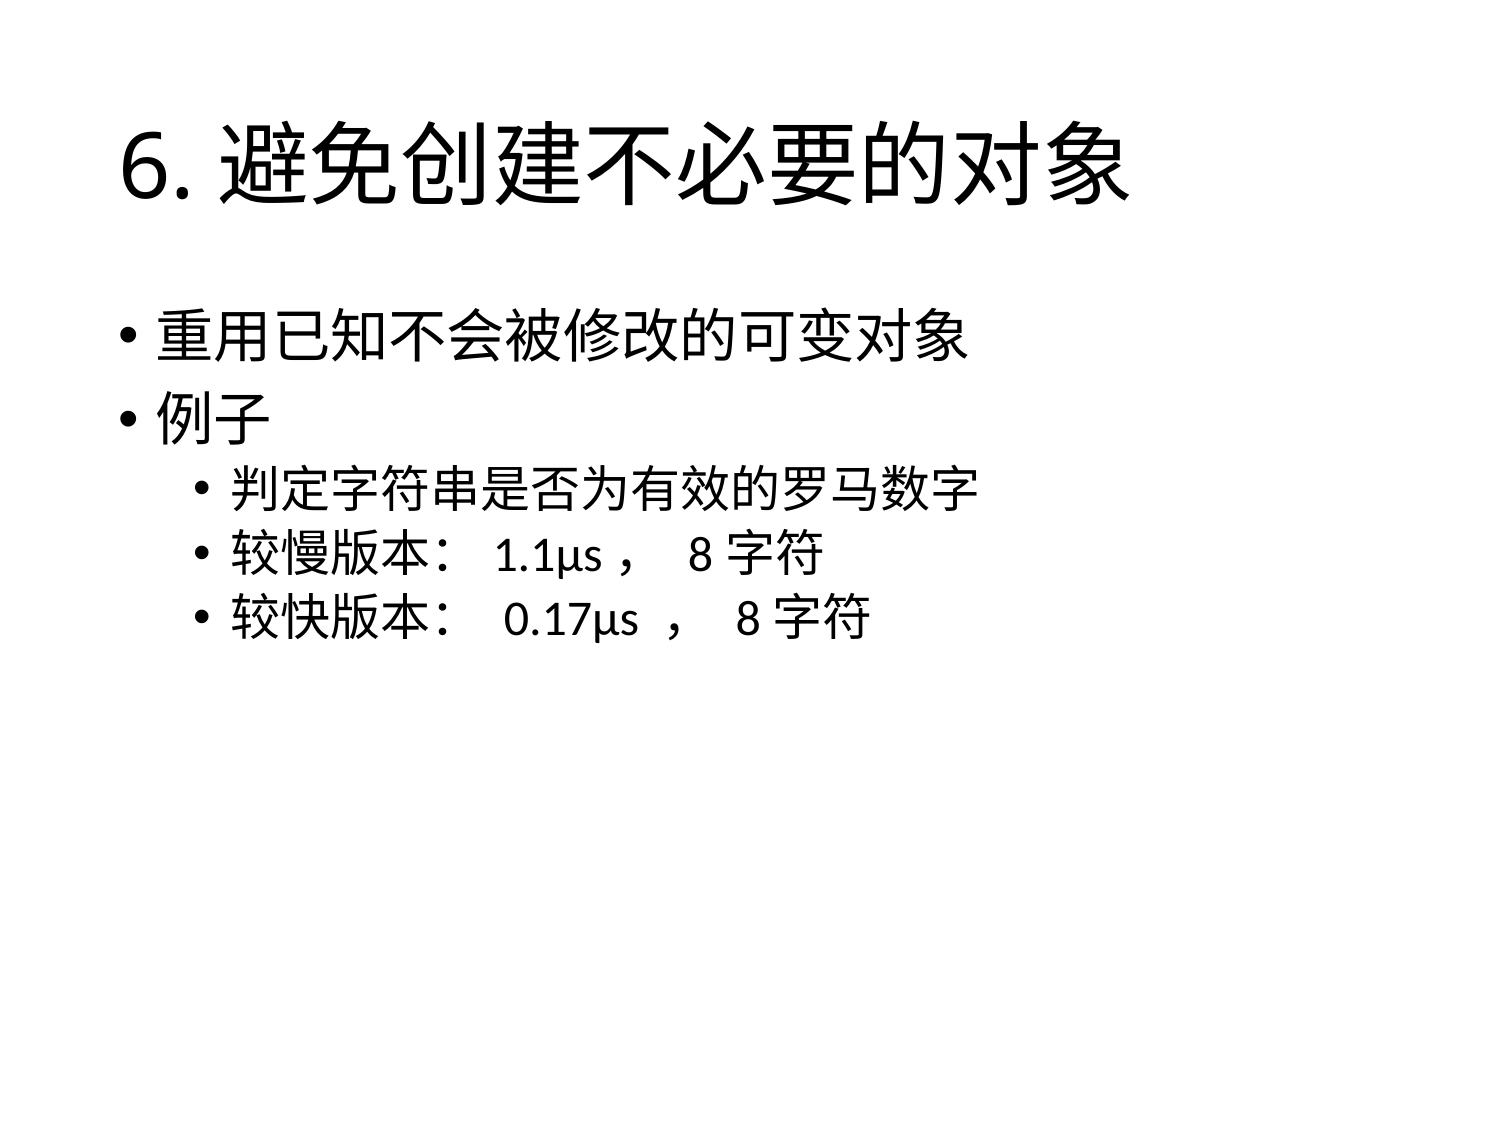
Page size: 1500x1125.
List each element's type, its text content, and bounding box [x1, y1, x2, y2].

list 重用已知不会被修改的可变对象 例子 判定字符串是否为有效的罗马数字 较慢版本：1.1μs， 8字符 较快版本： 0.17μs ， 8字符 [103, 299, 1397, 1014]
title 6.避免创建不必要的对象 [103, 59, 1397, 278]
